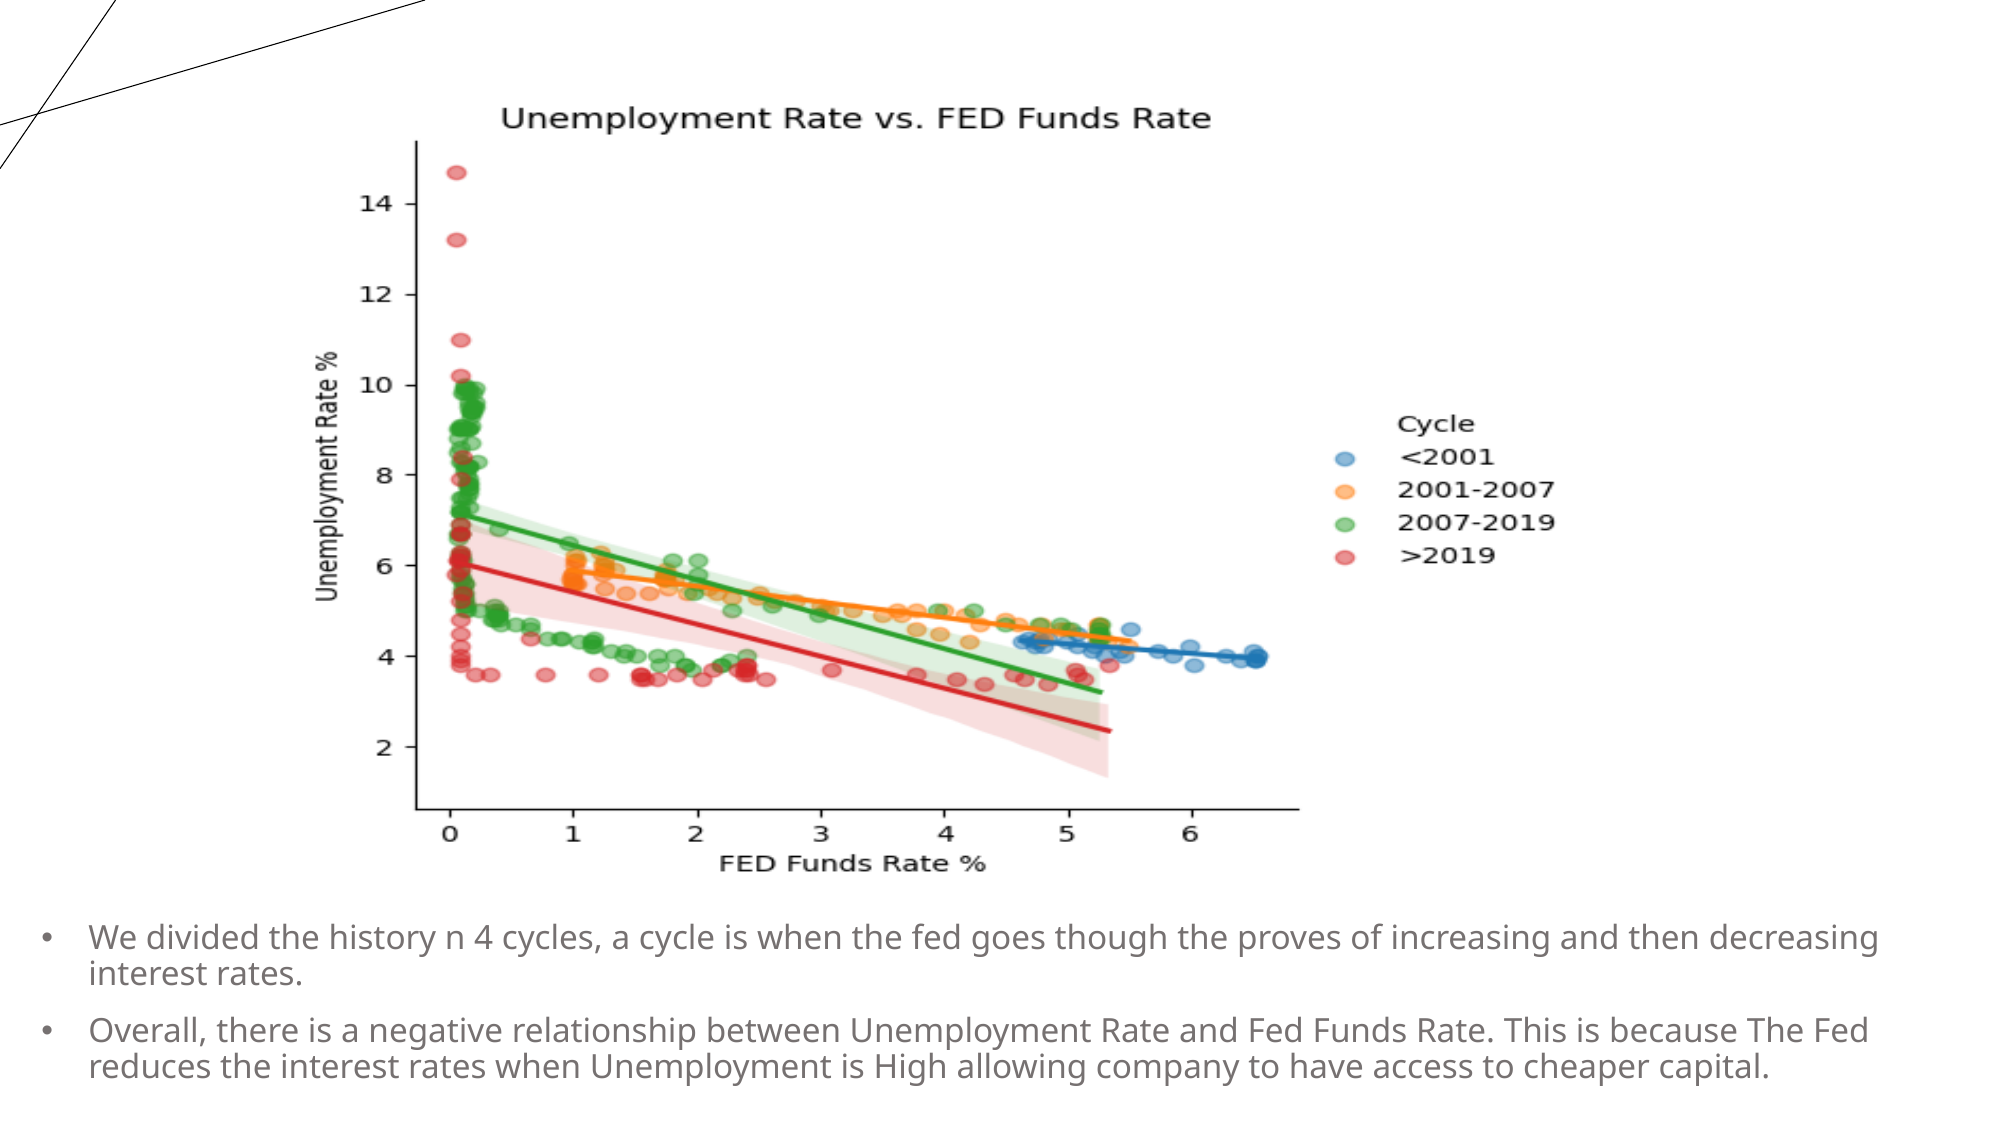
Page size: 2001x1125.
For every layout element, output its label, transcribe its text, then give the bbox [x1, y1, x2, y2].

text_box We divided the history n 4 cycles, a cycle is when the fed goes though the proves of increasing and then decreasing interest rates. Overall, there is a negative relationship between Unemployment Rate and Fed Funds Rate. This is because The Fed reduces the interest rates when Unemployment is High allowing company to have access to cheaper capital. [26, 973, 2000, 1034]
picture [295, 91, 1582, 892]
